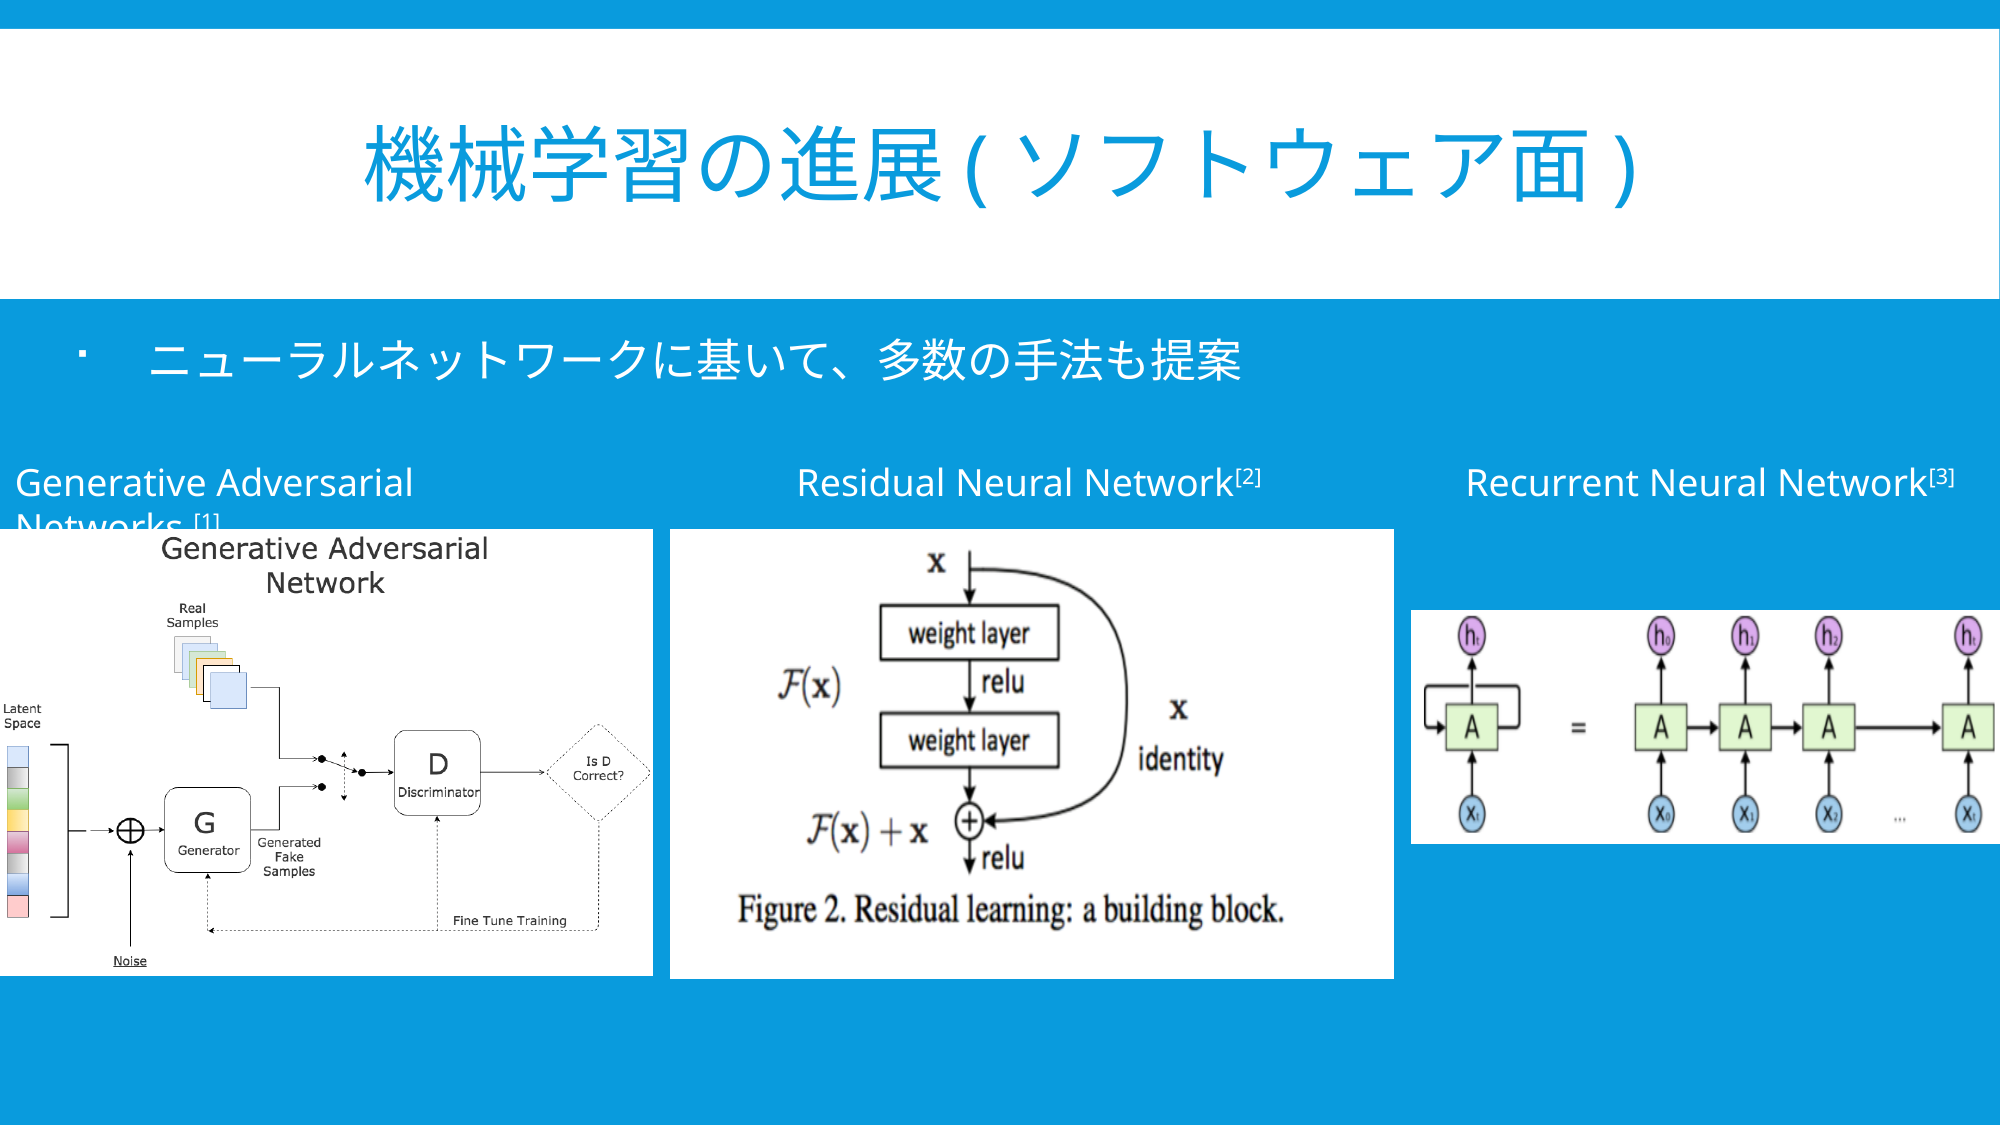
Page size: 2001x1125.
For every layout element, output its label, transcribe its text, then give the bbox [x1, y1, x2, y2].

picture [1412, 611, 2000, 843]
title 機械学習の進展(ソフトウェア面) [197, 46, 1803, 295]
text_box Generative Adversarial Networks [1] [0, 451, 594, 525]
text_box Residual Neural Network[2] [781, 451, 1331, 511]
picture [671, 530, 1393, 978]
picture [0, 529, 652, 975]
text_box Recurrent Neural Network[3] [1450, 451, 2000, 511]
list ニューラルネットワークに基いて、多数の手法も提案 [57, 329, 1900, 1020]
